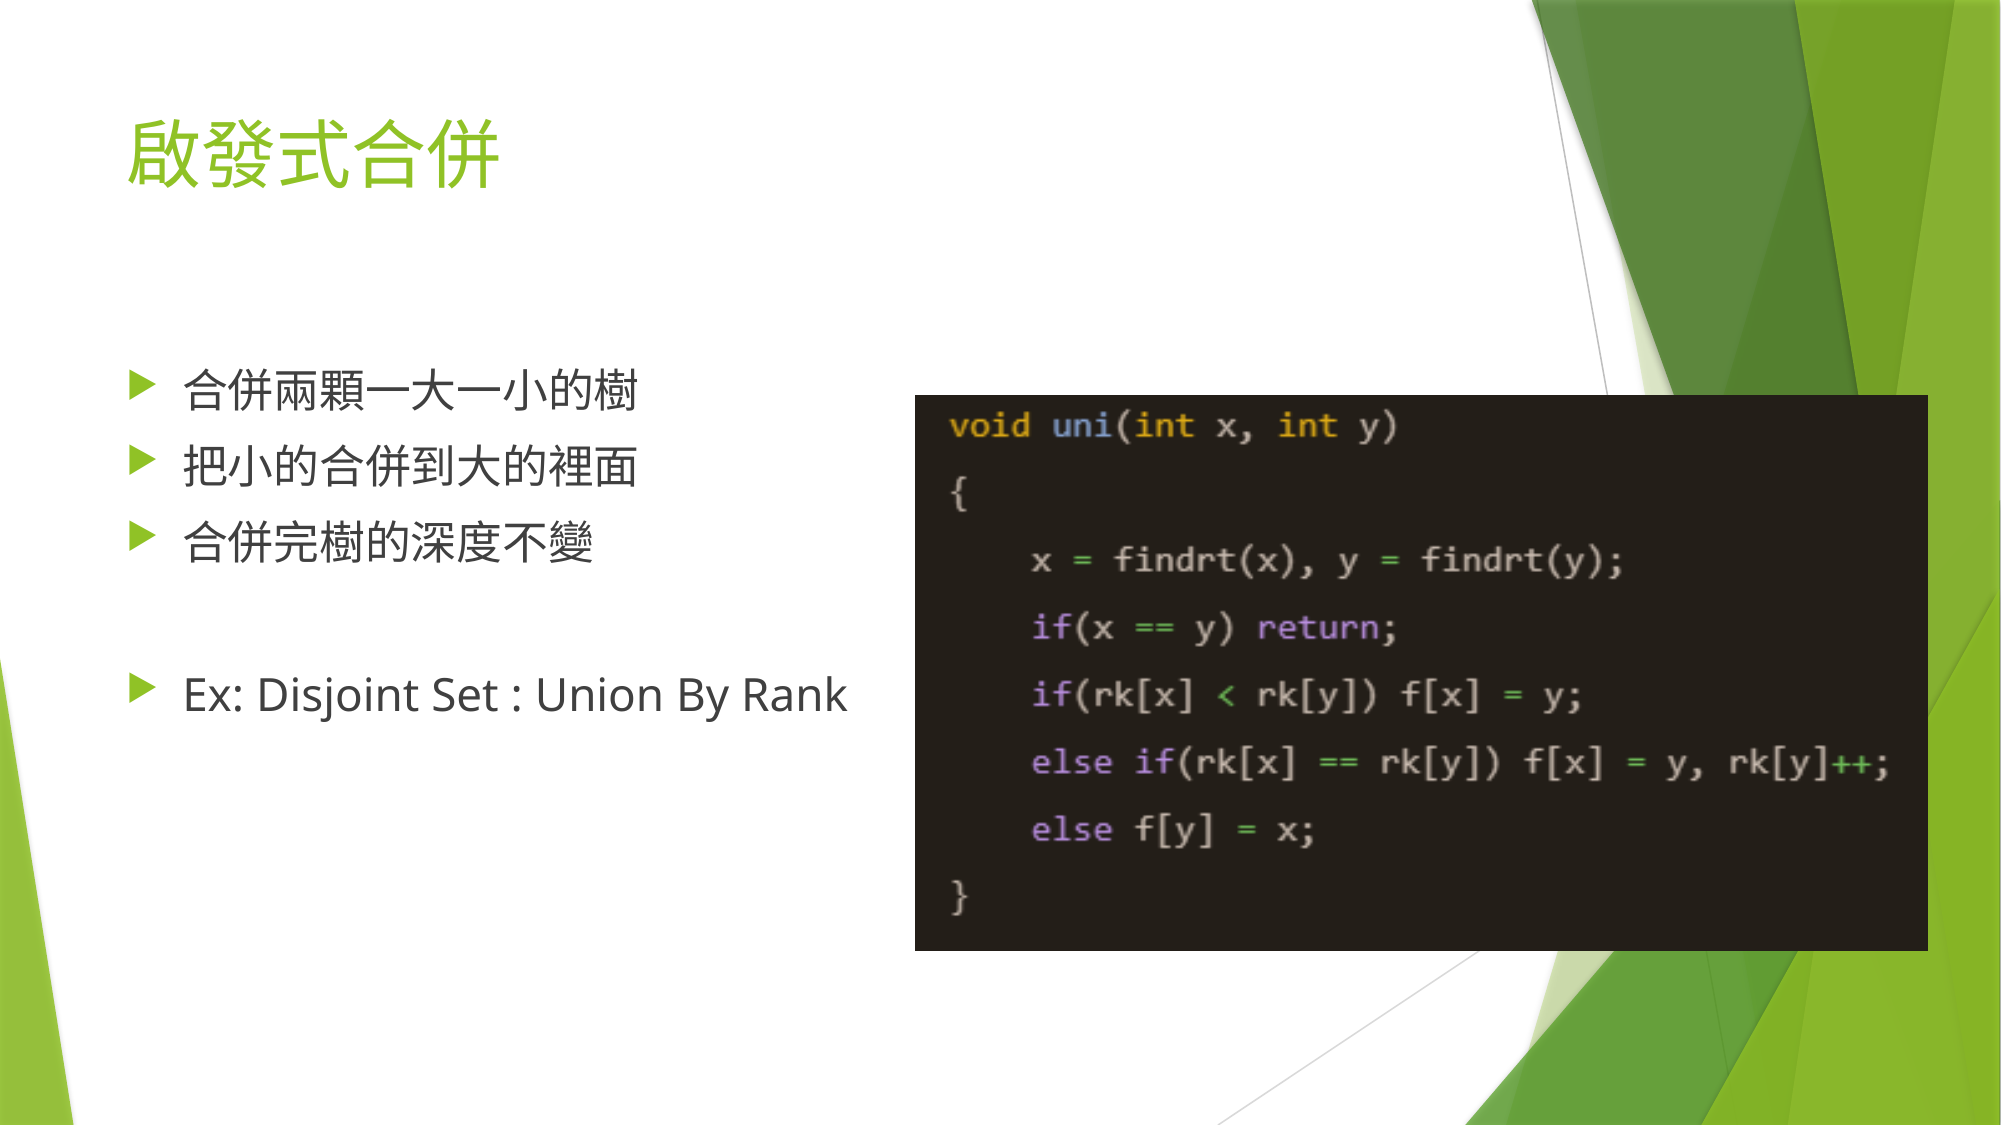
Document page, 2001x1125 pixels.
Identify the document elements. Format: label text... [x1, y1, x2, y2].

list 合併兩顆一大一小的樹 把小的合併到大的裡面 合併完樹的深度不變 Ex: Disjoint Set : Union By Rank [111, 354, 1522, 992]
picture [914, 394, 1929, 951]
title 啟發式合併 [111, 99, 1522, 317]
